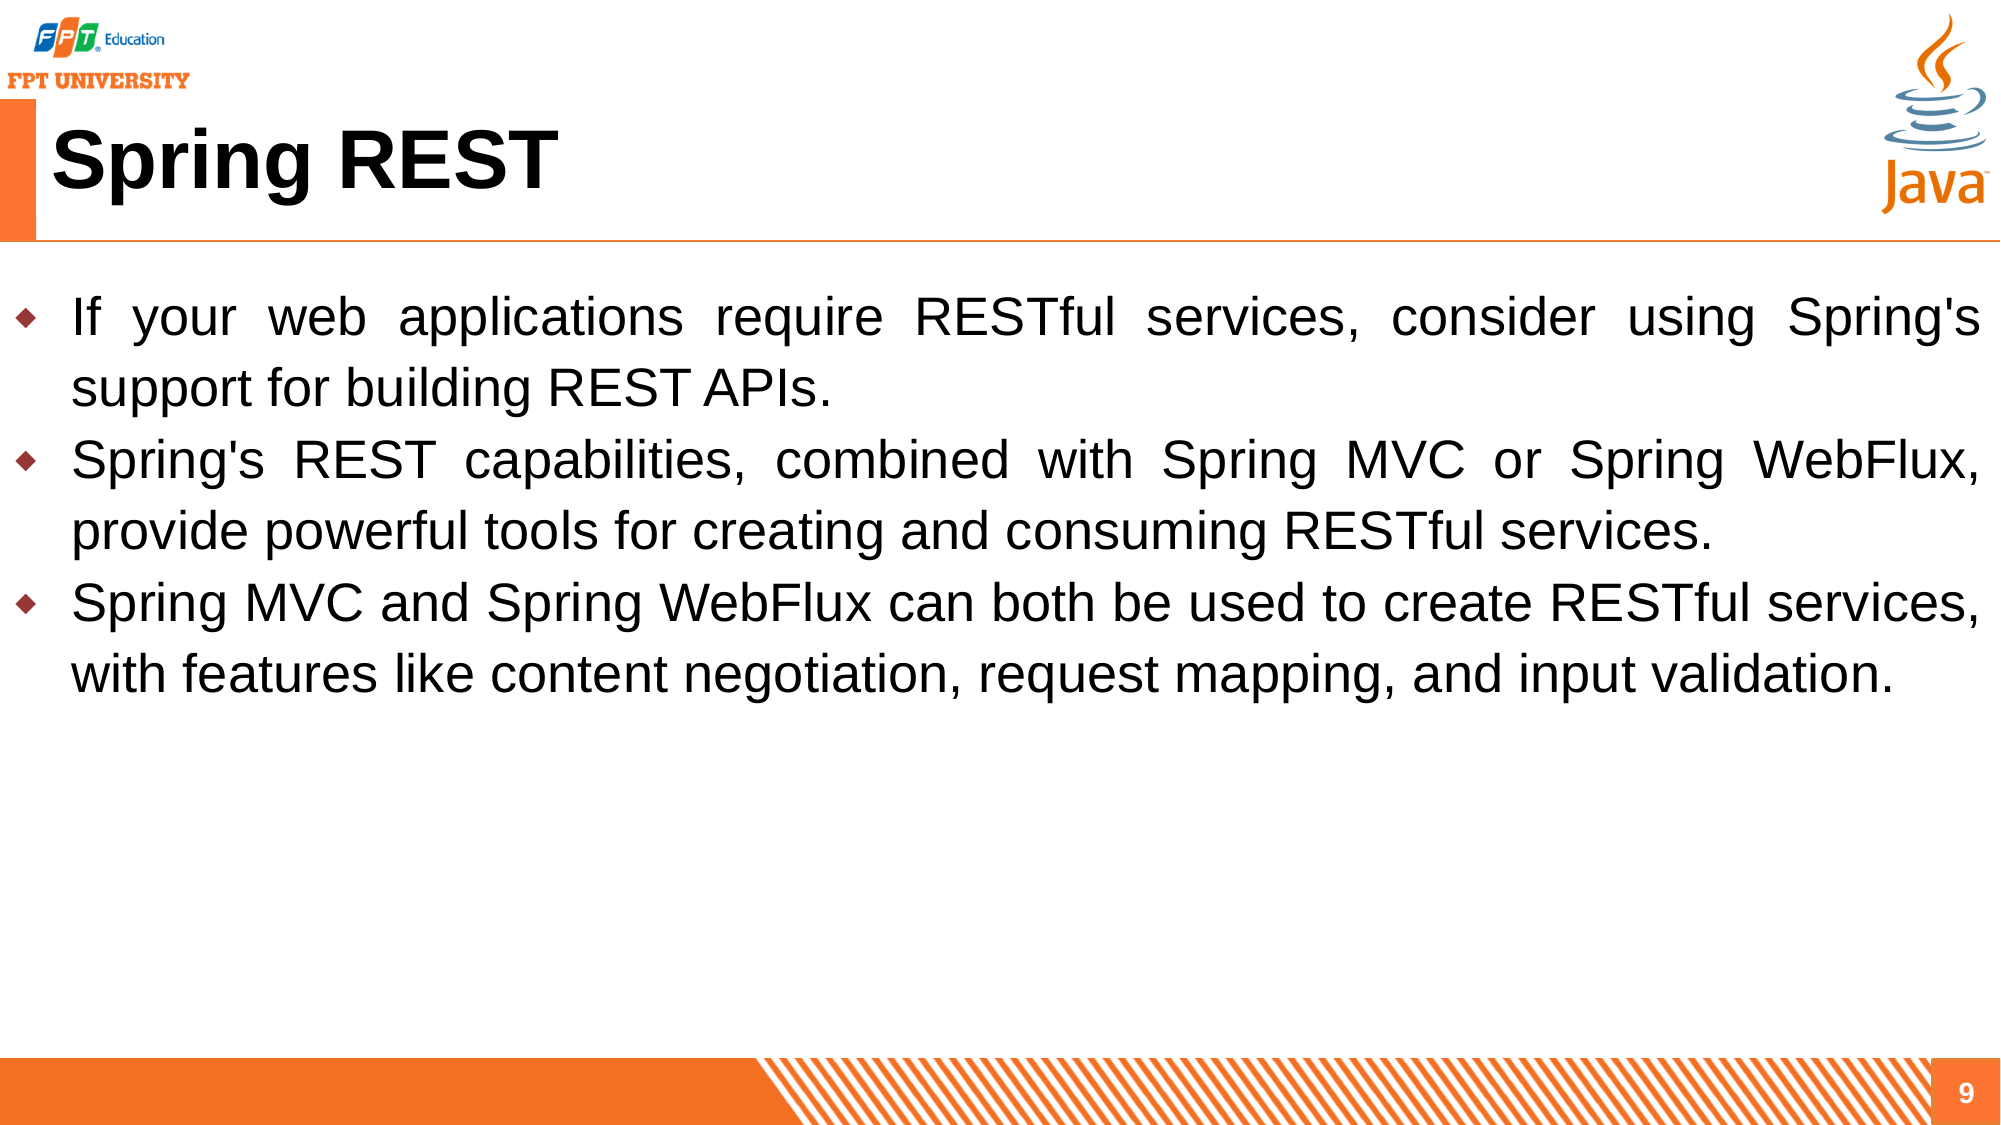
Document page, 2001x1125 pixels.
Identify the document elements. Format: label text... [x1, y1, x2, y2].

list If your web applications require RESTful services, consider using Spring's support for building REST APIs. Spring's REST capabilities, combined with Spring MVC or Spring WebFlux, provide powerful tools for creating and consuming RESTful services. Spring MVC and Spring WebFlux can both be used to create RESTful services, with features like content negotiation, request mapping, and input validation. [0, 266, 2000, 1057]
picture [1868, 4, 2000, 226]
title Spring REST [36, 108, 1869, 215]
picture [0, 1058, 1934, 1125]
slide_number 9 [1933, 1059, 2000, 1124]
picture [0, 2, 197, 99]
